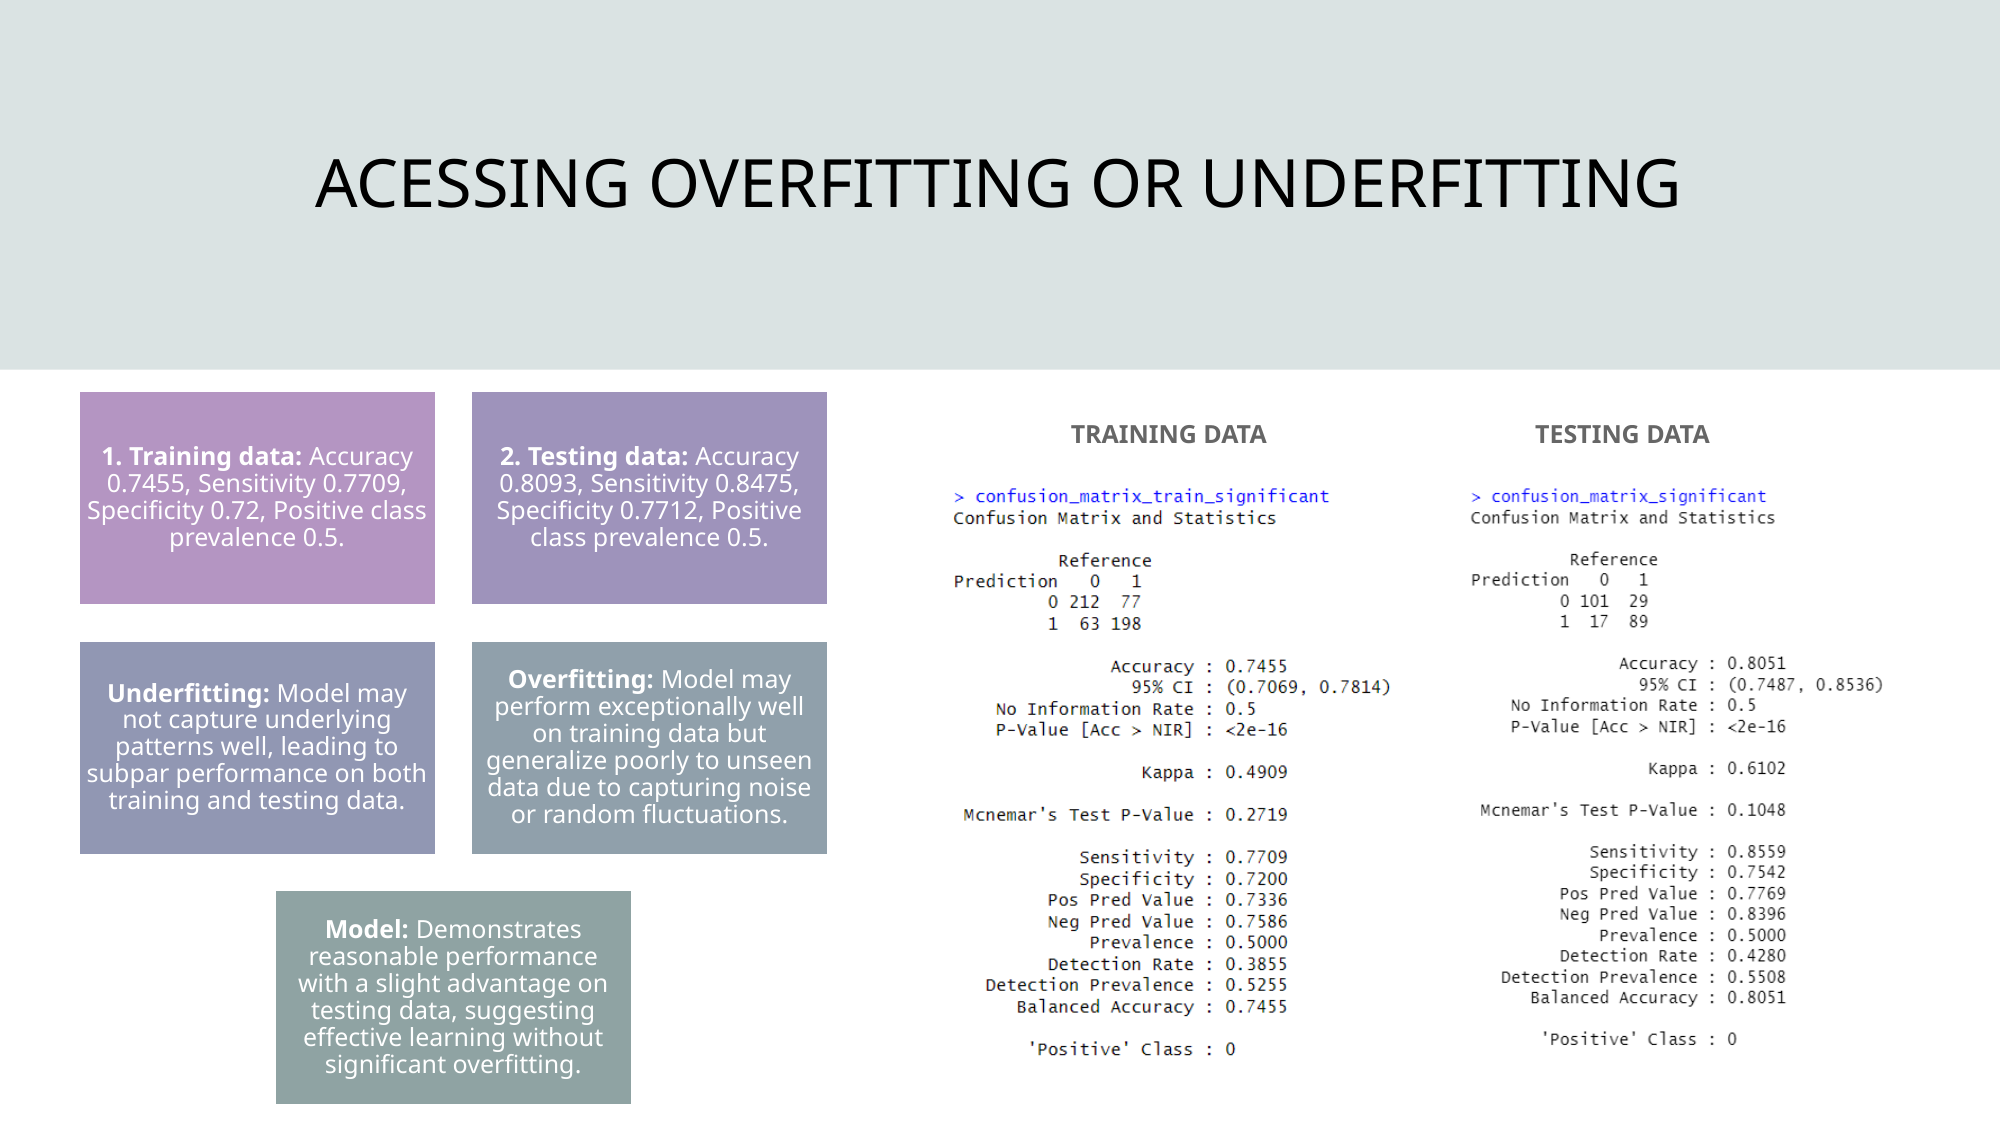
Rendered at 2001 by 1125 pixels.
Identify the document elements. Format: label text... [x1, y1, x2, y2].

text_box TRAINING DATA [999, 414, 1338, 459]
picture [1462, 484, 1939, 1071]
text_box [0, 0, 2000, 369]
text_box TESTING DATA [1498, 410, 1747, 460]
title ACESSING OVERFITTING OR UNDERFITTING [176, 88, 1822, 274]
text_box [0, 390, 943, 1106]
text_box [0, 369, 2000, 1125]
picture [943, 484, 1397, 1061]
